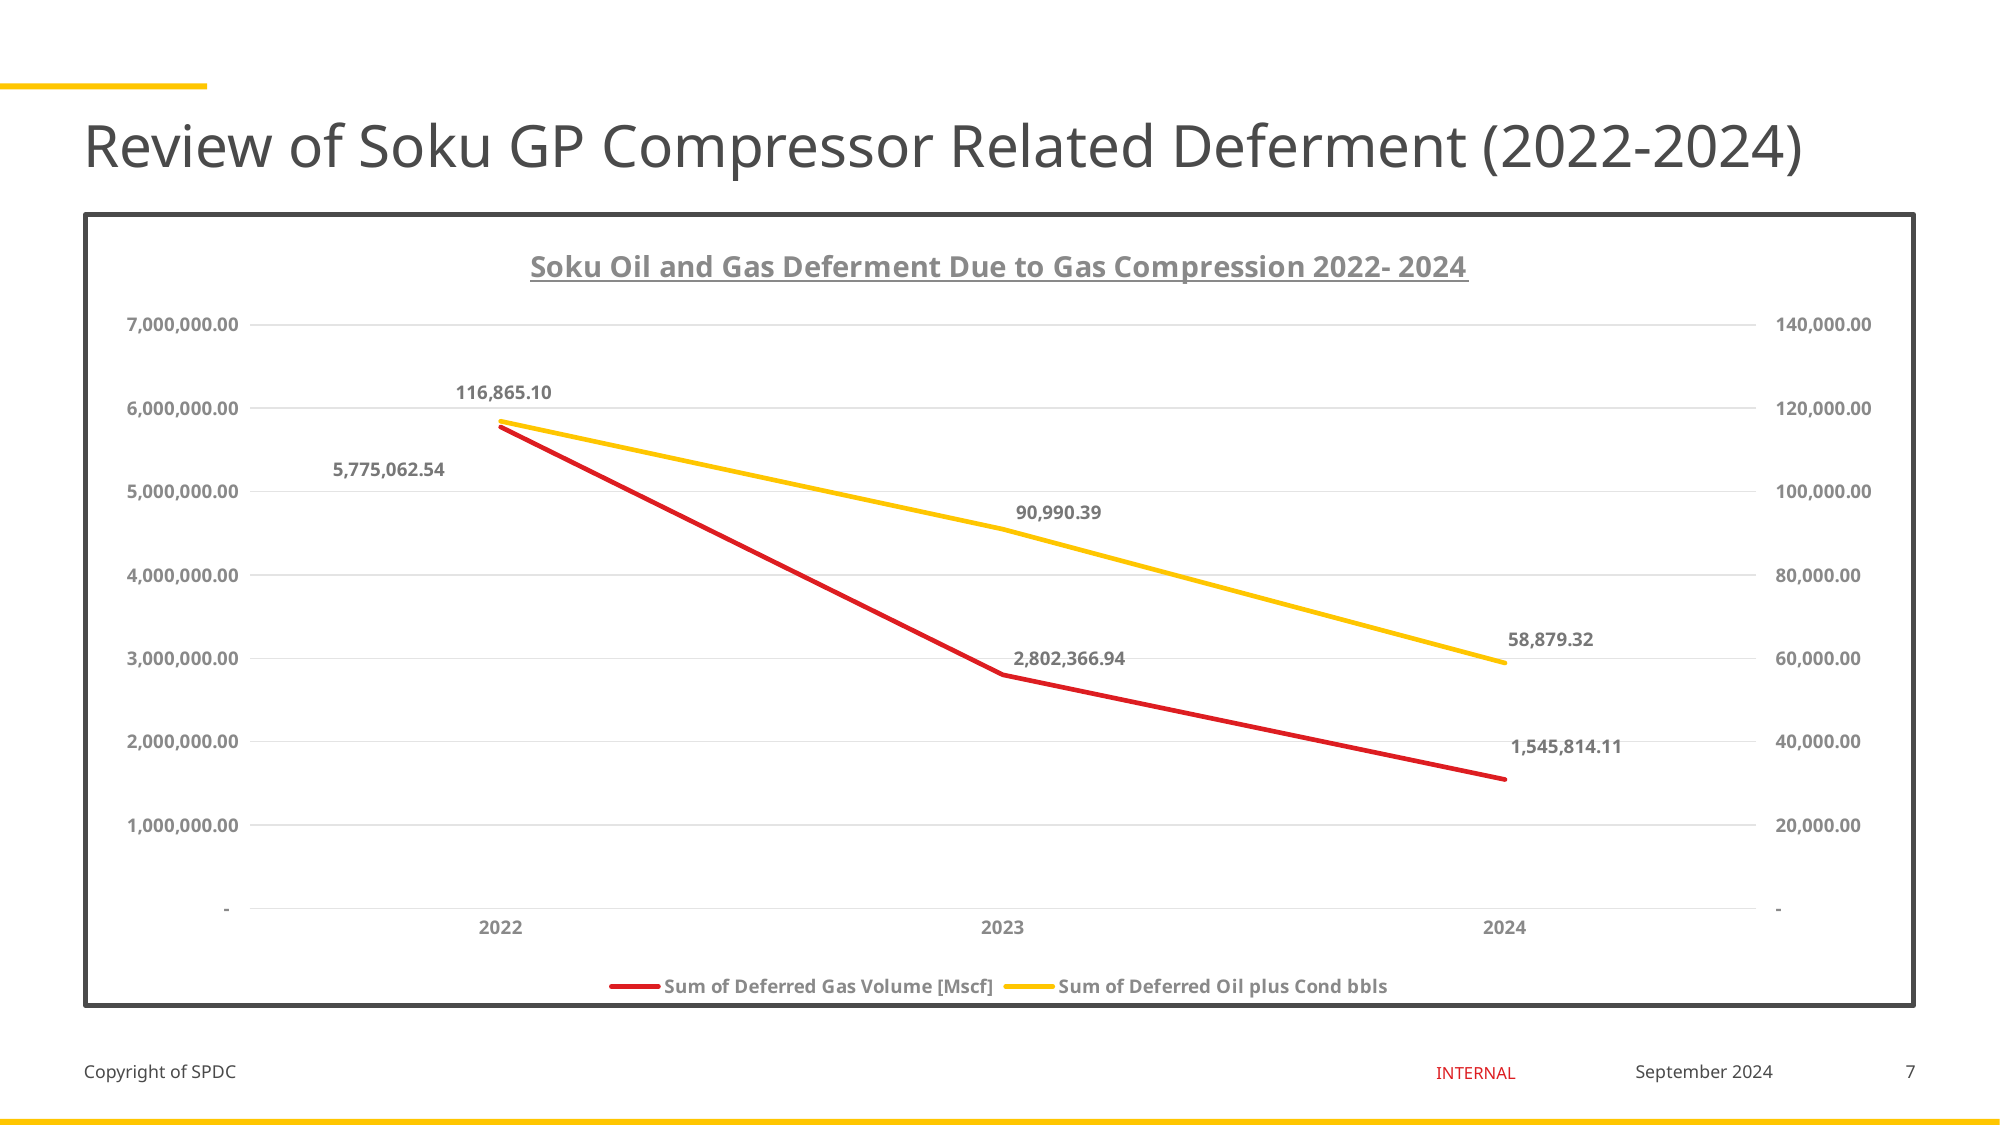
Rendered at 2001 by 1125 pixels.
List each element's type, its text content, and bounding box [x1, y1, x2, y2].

title Review of Soku GP Compressor Related Deferment (2022-2024) [83, 116, 1917, 211]
slide_number 7 [1857, 1060, 1917, 1101]
chart [83, 211, 1917, 1009]
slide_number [1586, 1060, 1823, 1101]
